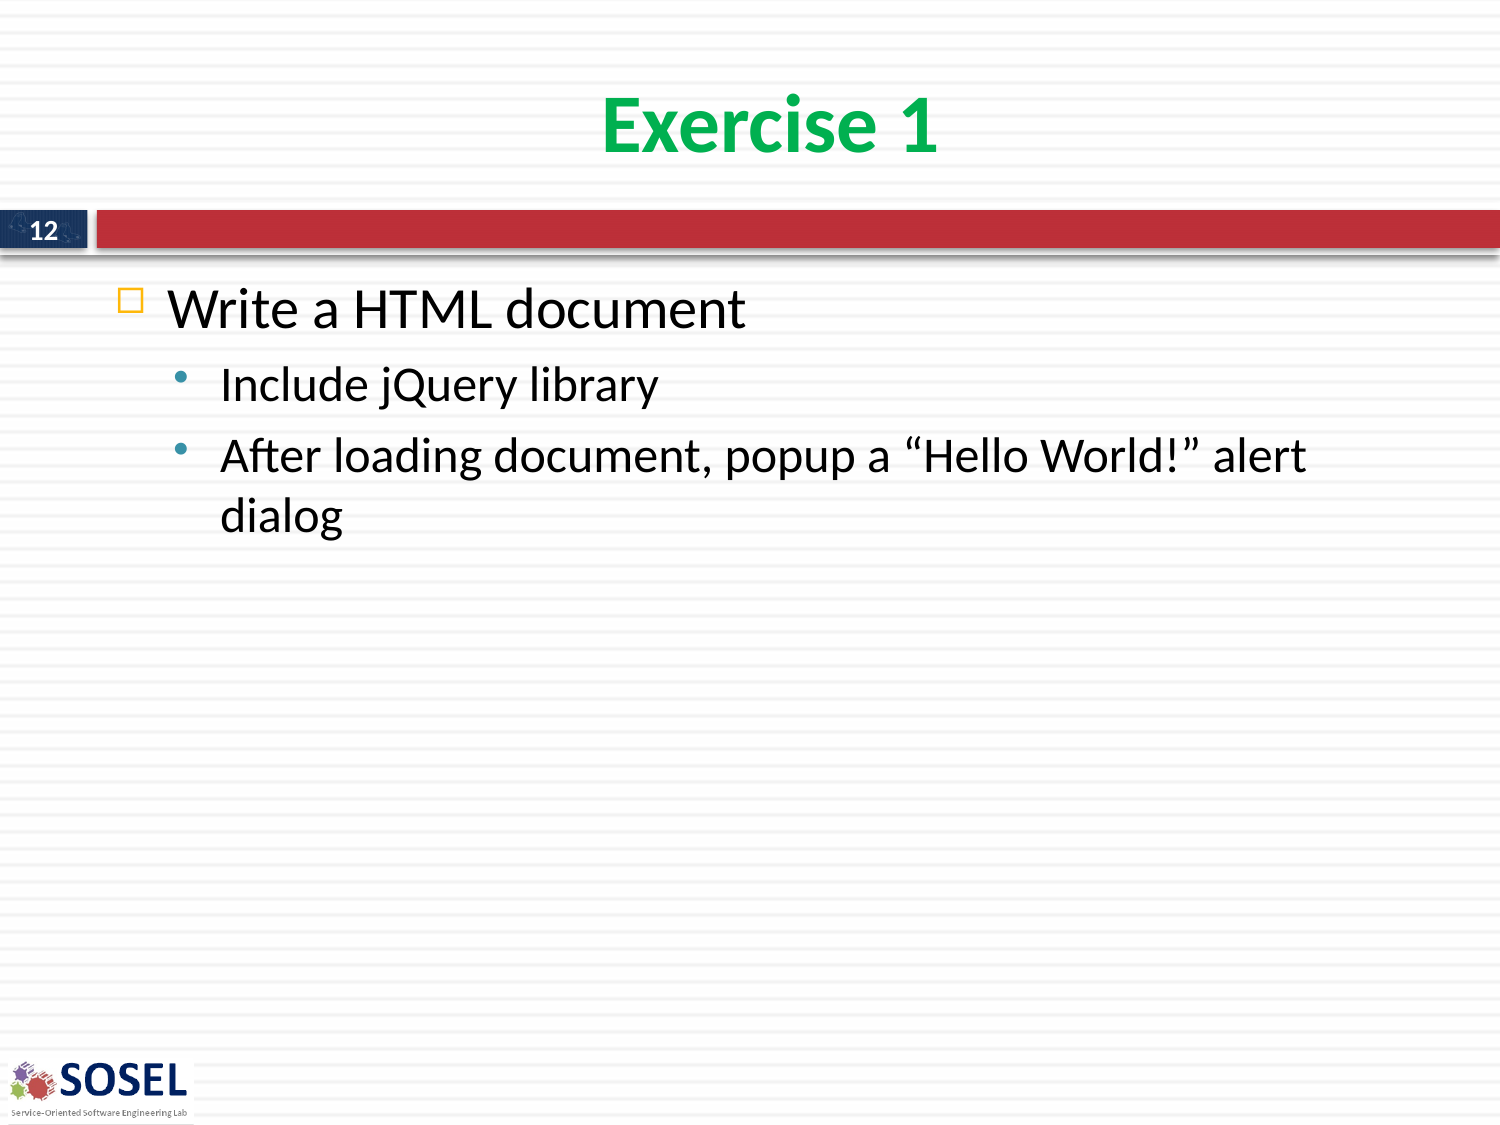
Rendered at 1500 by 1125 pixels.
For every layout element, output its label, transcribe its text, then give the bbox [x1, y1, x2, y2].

picture [0, 1032, 218, 1125]
slide_number 12 [0, 208, 88, 249]
picture [96, 210, 1500, 248]
list Write a HTML document Include jQuery library After loading document, popup a “Hello World!” alert dialog [100, 262, 1438, 1000]
title Exercise 1 [100, 37, 1442, 200]
